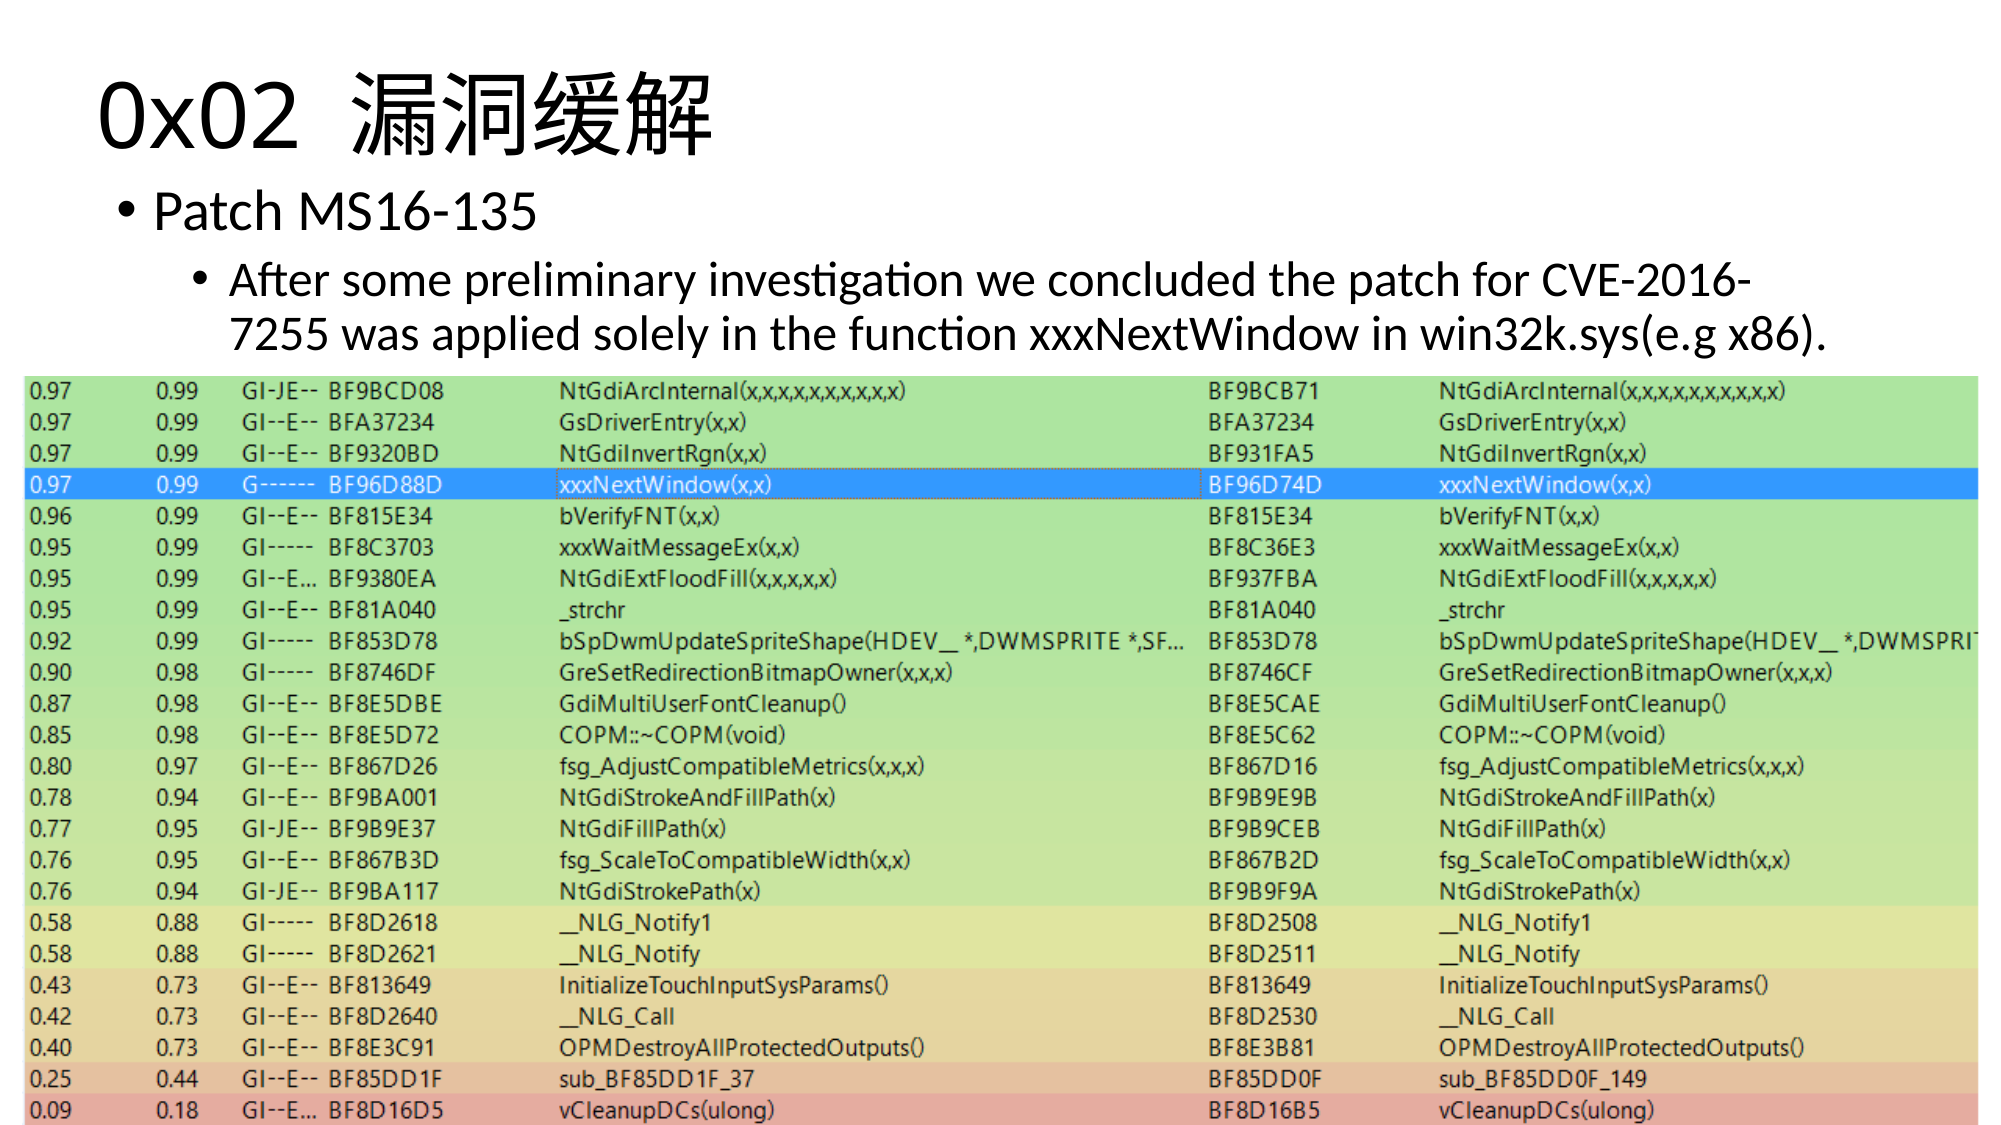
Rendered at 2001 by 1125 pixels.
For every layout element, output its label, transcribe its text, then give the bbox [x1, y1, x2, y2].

title 0x02 漏洞缓解 [81, 10, 1807, 228]
picture [21, 376, 1980, 1125]
list Patch MS16-135 After some preliminary investigation we concluded the patch for CVE-2016-7255 was applied solely in the function xxxNextWindow in win32k.sys(e.g x86). [101, 172, 1865, 376]
